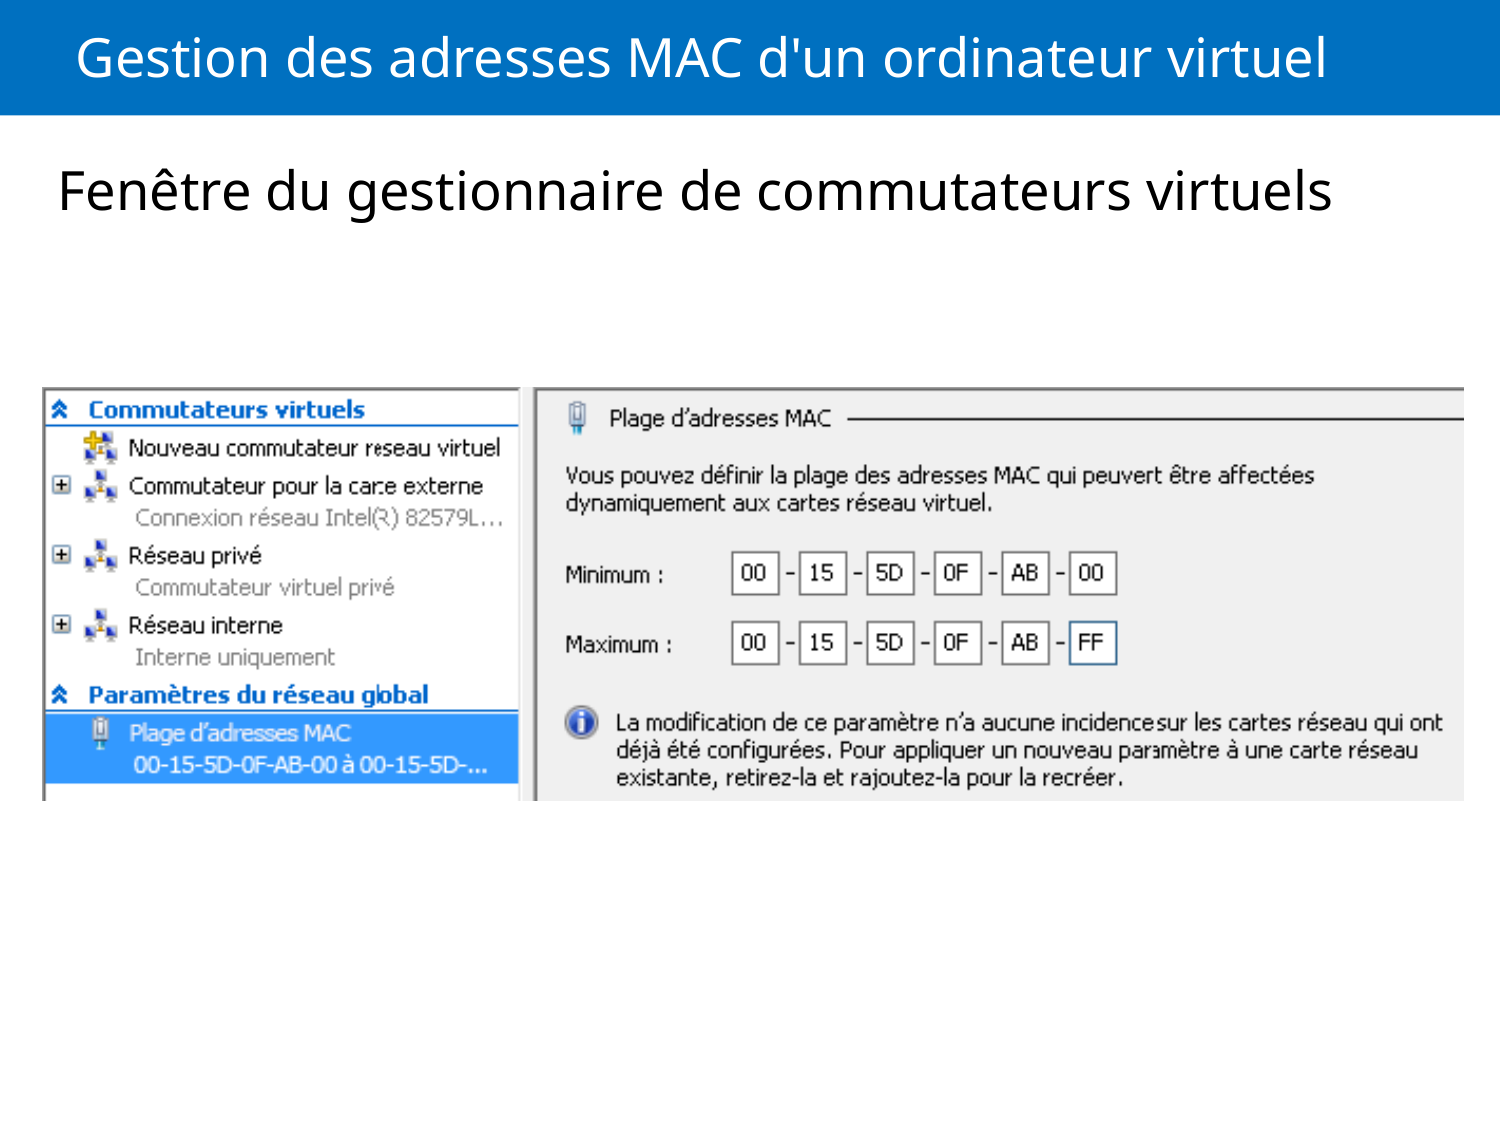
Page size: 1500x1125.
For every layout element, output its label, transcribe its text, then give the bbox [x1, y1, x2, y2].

picture [42, 387, 1464, 801]
title Gestion des adresses MAC d'un ordinateur virtuel [75, 0, 1351, 122]
text_box Fenêtre du gestionnaire de commutateurs virtuels [42, 148, 1457, 229]
